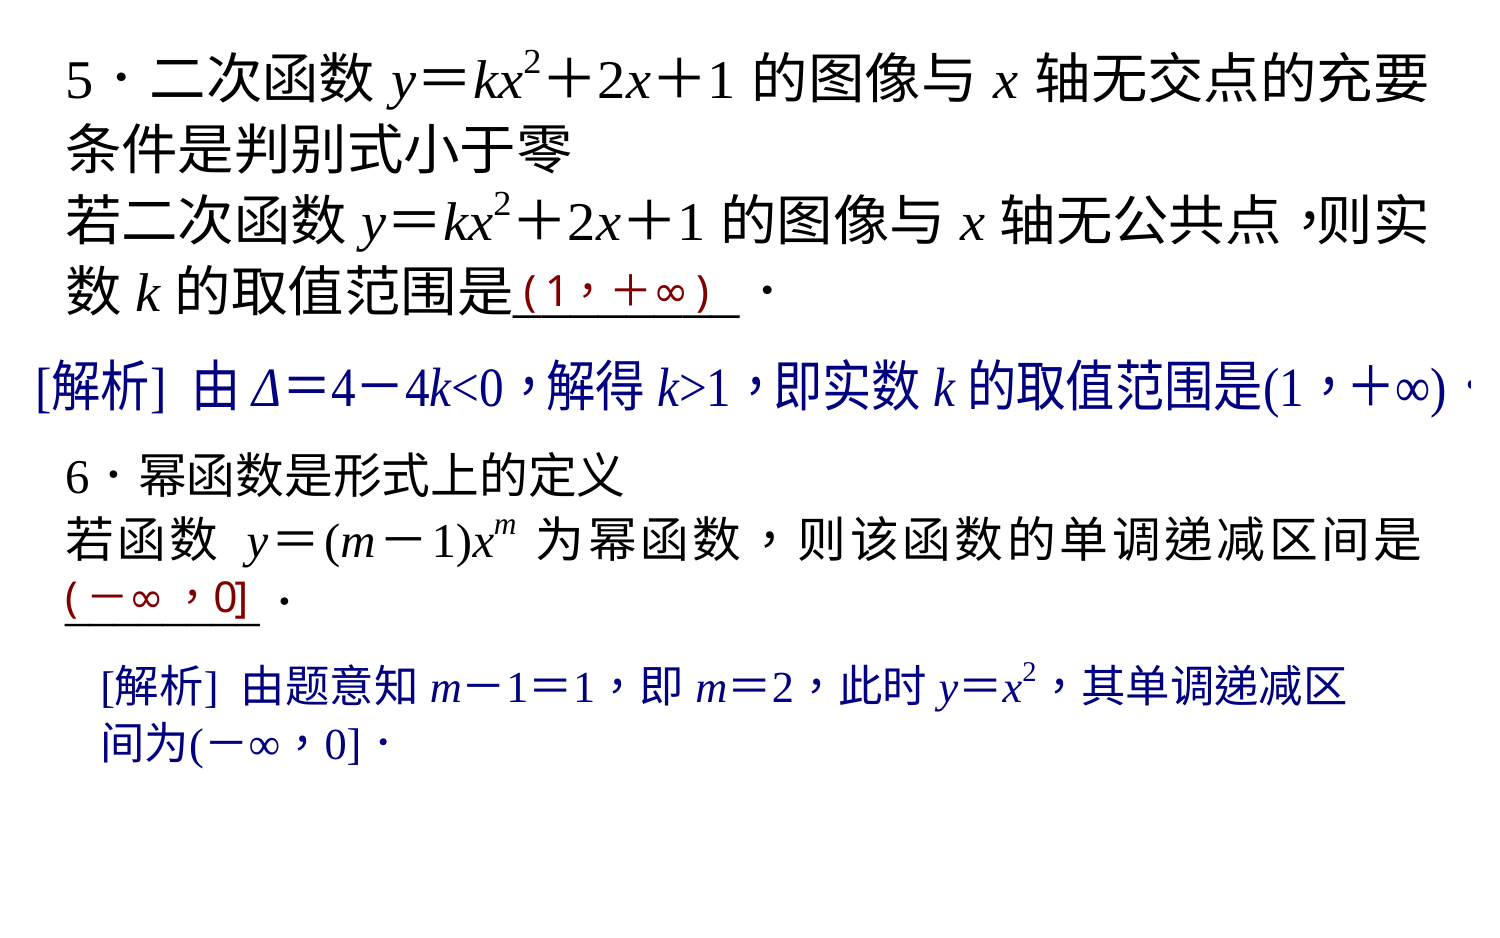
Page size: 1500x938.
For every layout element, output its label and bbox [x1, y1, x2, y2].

text_box [100, 657, 1347, 797]
text_box [501, 255, 738, 333]
text_box [34, 350, 1471, 446]
text_box [64, 563, 294, 640]
text_box [64, 43, 1430, 348]
text_box [64, 444, 1423, 661]
